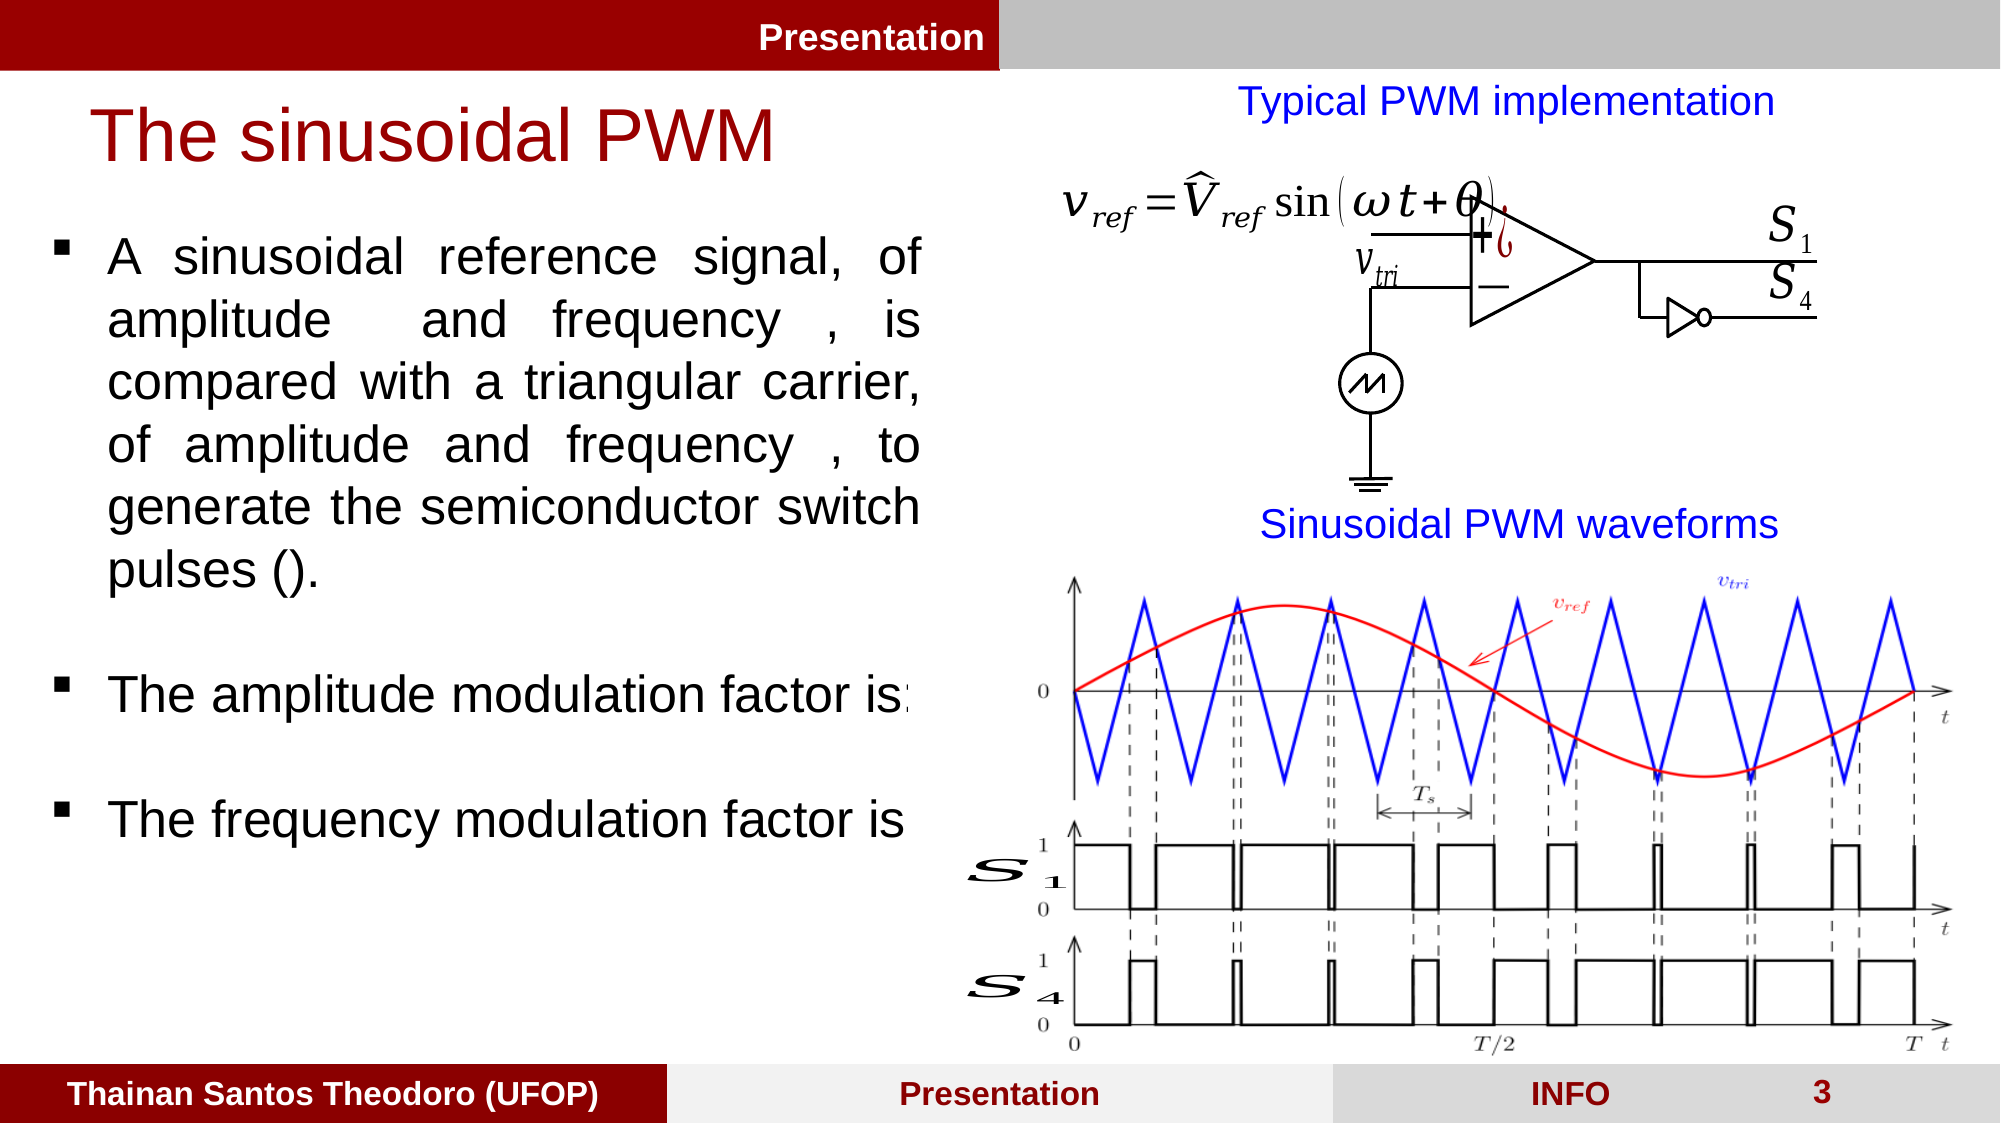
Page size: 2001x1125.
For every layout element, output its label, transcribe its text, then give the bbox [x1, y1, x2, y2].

text_box [1667, 298, 1697, 316]
text_box [1471, 200, 1475, 210]
text_box [1471, 201, 1594, 326]
text_box [1667, 326, 1686, 337]
text_box Sinusoidal PWM waveforms [1129, 489, 1910, 555]
text_box The sinusoidal PWM [0, 79, 2000, 184]
text_box Typical PWM implementation [1116, 66, 1897, 132]
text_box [1348, 373, 1384, 393]
text_box [1339, 353, 1403, 414]
text_box [1698, 309, 1711, 316]
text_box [908, 570, 1973, 1059]
